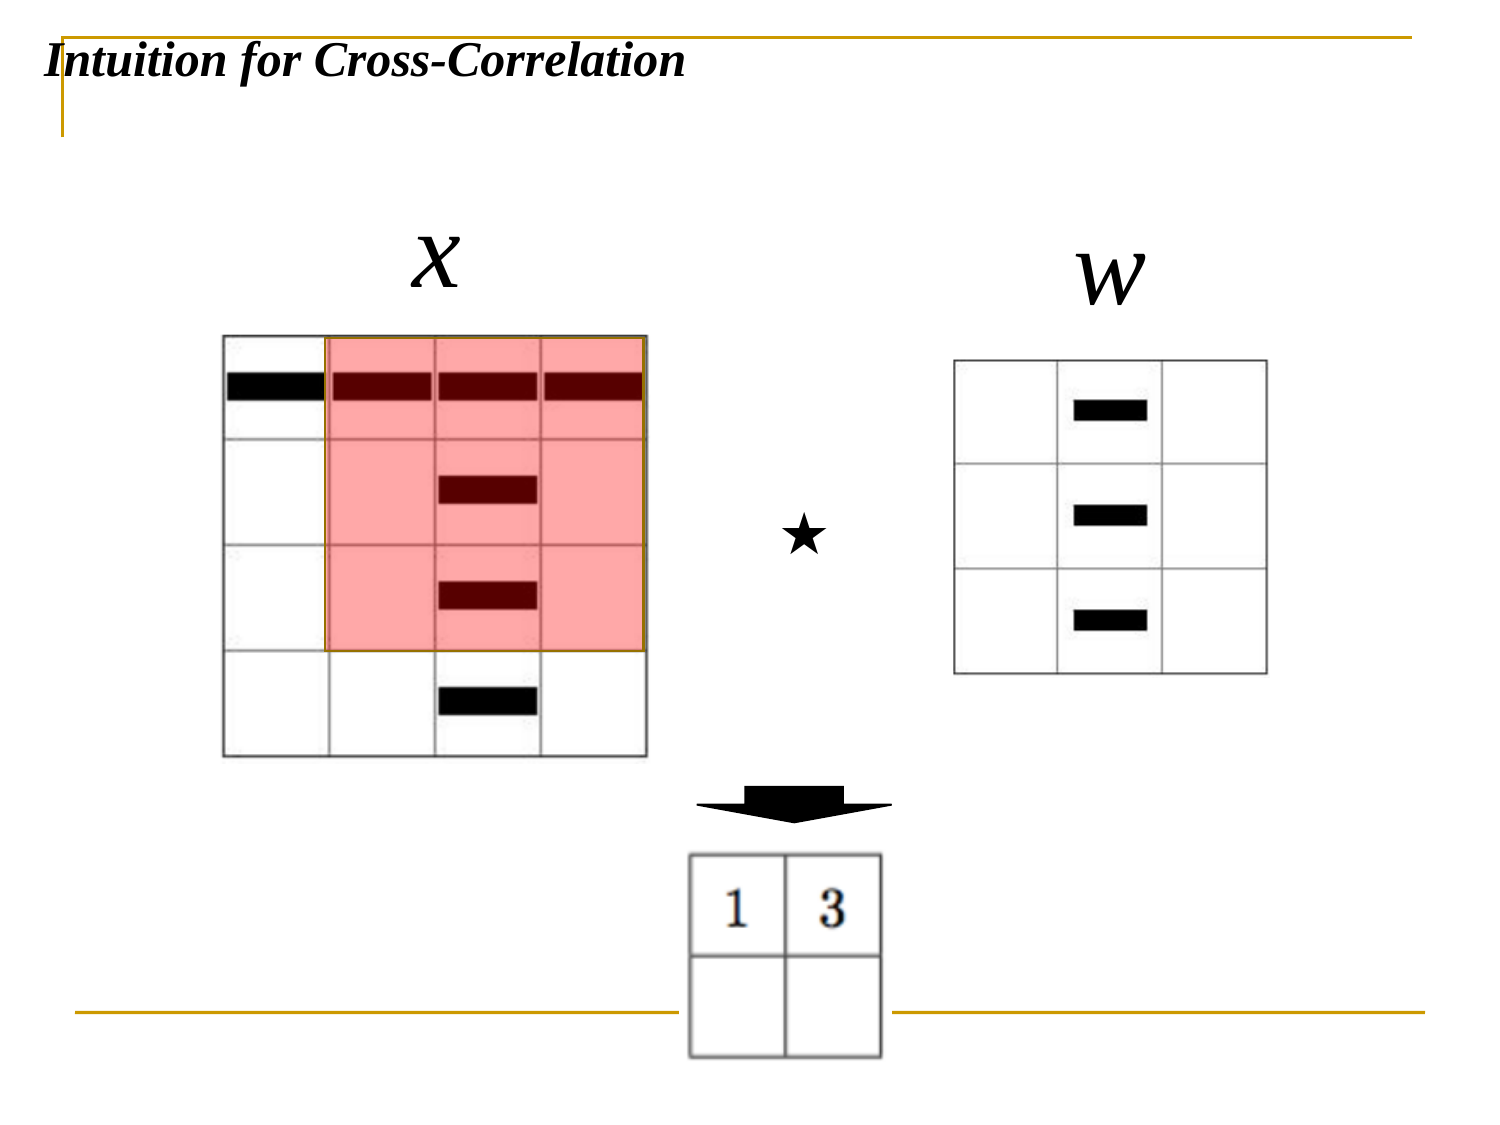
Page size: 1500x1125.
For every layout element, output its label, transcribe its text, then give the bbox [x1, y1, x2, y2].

picture [679, 845, 892, 1068]
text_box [1055, 231, 1165, 332]
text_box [390, 214, 483, 315]
picture [950, 355, 1270, 678]
text_box ★ [764, 489, 847, 574]
text_box [696, 785, 892, 824]
text_box Intuition for Cross-Correlation [29, 19, 1365, 94]
picture [218, 332, 655, 764]
